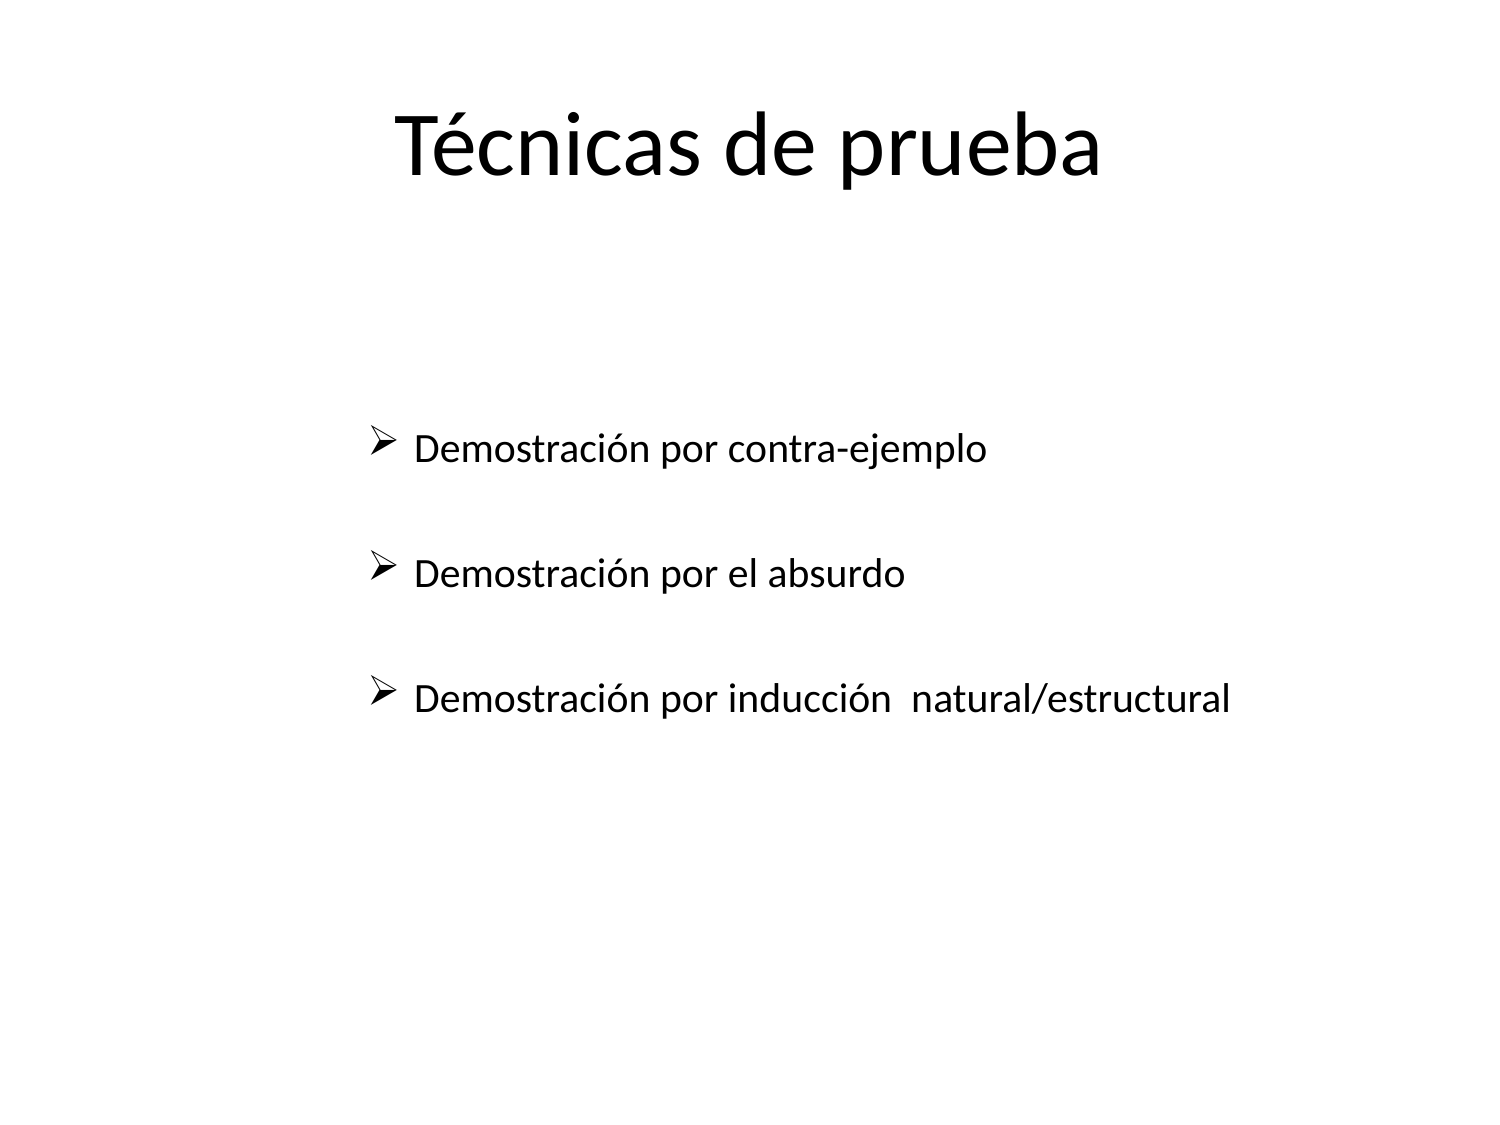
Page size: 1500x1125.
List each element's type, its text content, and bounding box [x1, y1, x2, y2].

text_box Demostración por contra-ejemplo Demostración por el absurdo Demostración por inducción natural/estructural [352, 338, 1247, 728]
title Técnicas de prueba [75, 45, 1425, 233]
